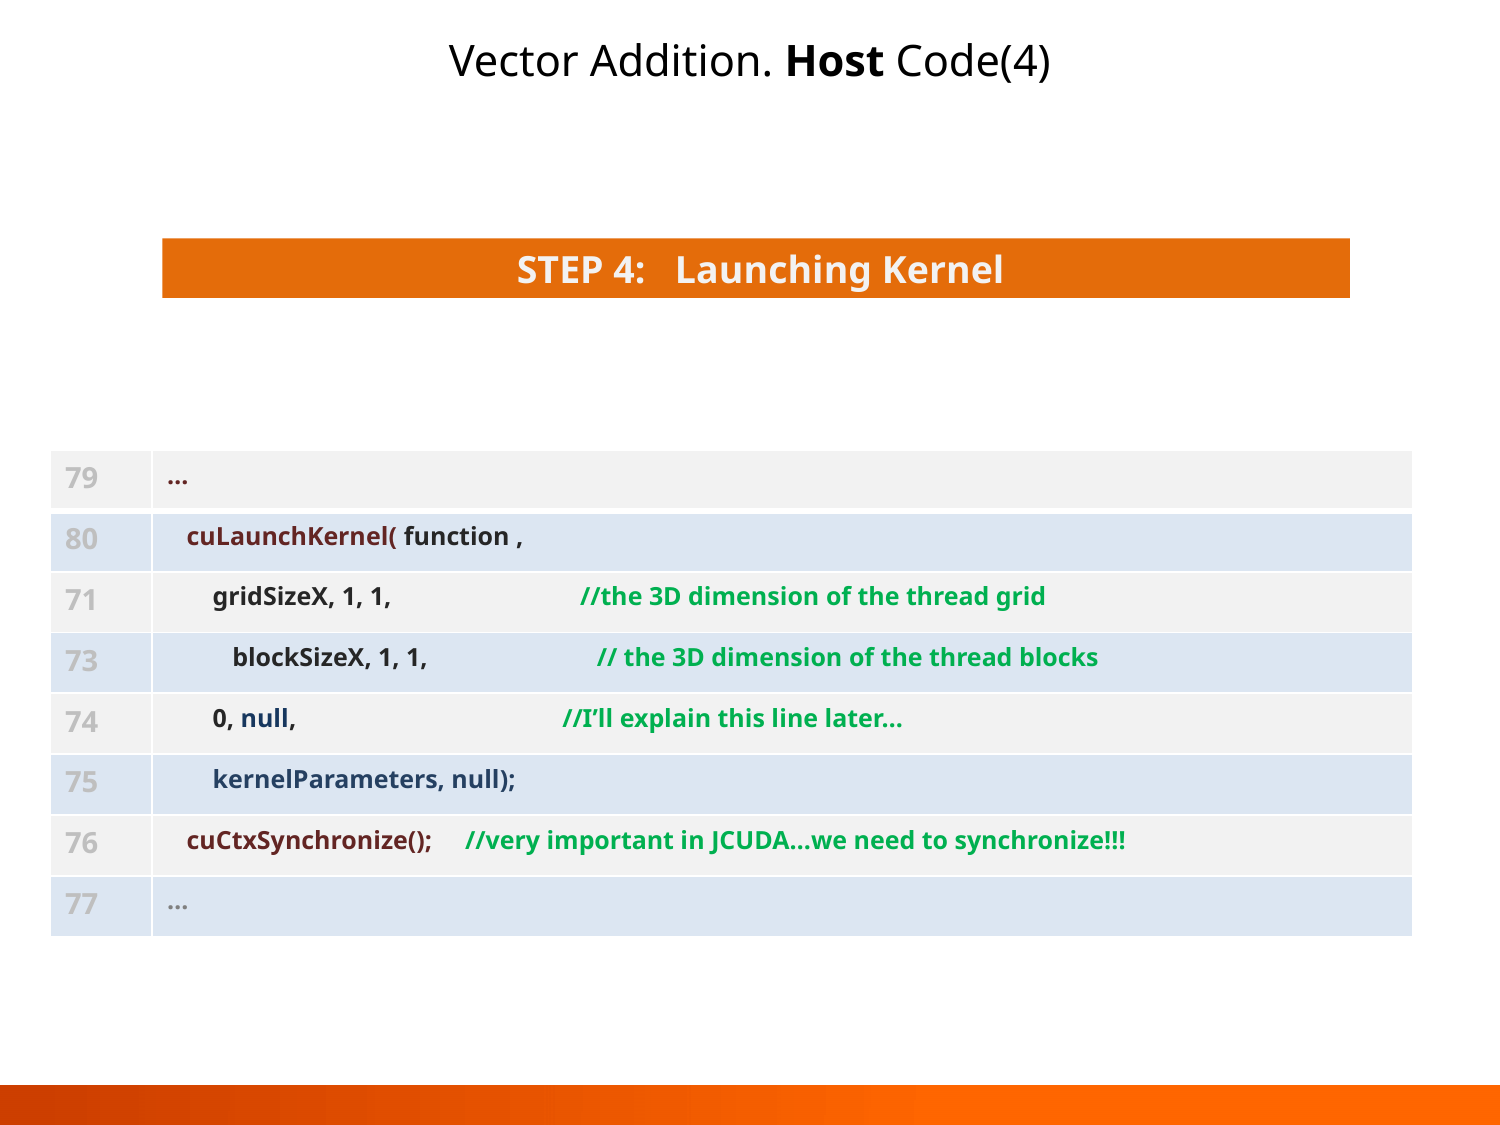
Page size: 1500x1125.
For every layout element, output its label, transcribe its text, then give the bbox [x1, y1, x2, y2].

table_cell … [153, 877, 1412, 936]
table_header … [153, 451, 1412, 508]
table_cell cuLaunchKernel( function , [153, 514, 1412, 571]
table_cell blockSizeX, 1, 1, // the 3D dimension of the thread blocks [153, 633, 1412, 692]
table_header 79 [51, 451, 151, 508]
table_cell gridSizeX, 1, 1, //the 3D dimension of the thread grid [153, 573, 1412, 632]
picture [0, 1085, 1500, 1125]
table_cell 75 [51, 755, 151, 814]
table_cell cuCtxSynchronize(); //very important in JCUDA…we need to synchronize!!! [153, 816, 1412, 875]
table_cell 77 [51, 877, 151, 936]
table_cell 76 [51, 816, 151, 875]
table_cell 73 [51, 633, 151, 692]
table_cell 80 [51, 514, 151, 571]
text_box STEP 4: Launching Kernel [162, 238, 1350, 298]
table_cell 0, null, //I’ll explain this line later… [153, 694, 1412, 753]
text_box [62, 174, 1425, 938]
table_cell 71 [51, 573, 151, 632]
title Vector Addition. Host Code(4) [75, 24, 1425, 93]
table_cell 74 [51, 694, 151, 753]
table_cell kernelParameters, null); [153, 755, 1412, 814]
